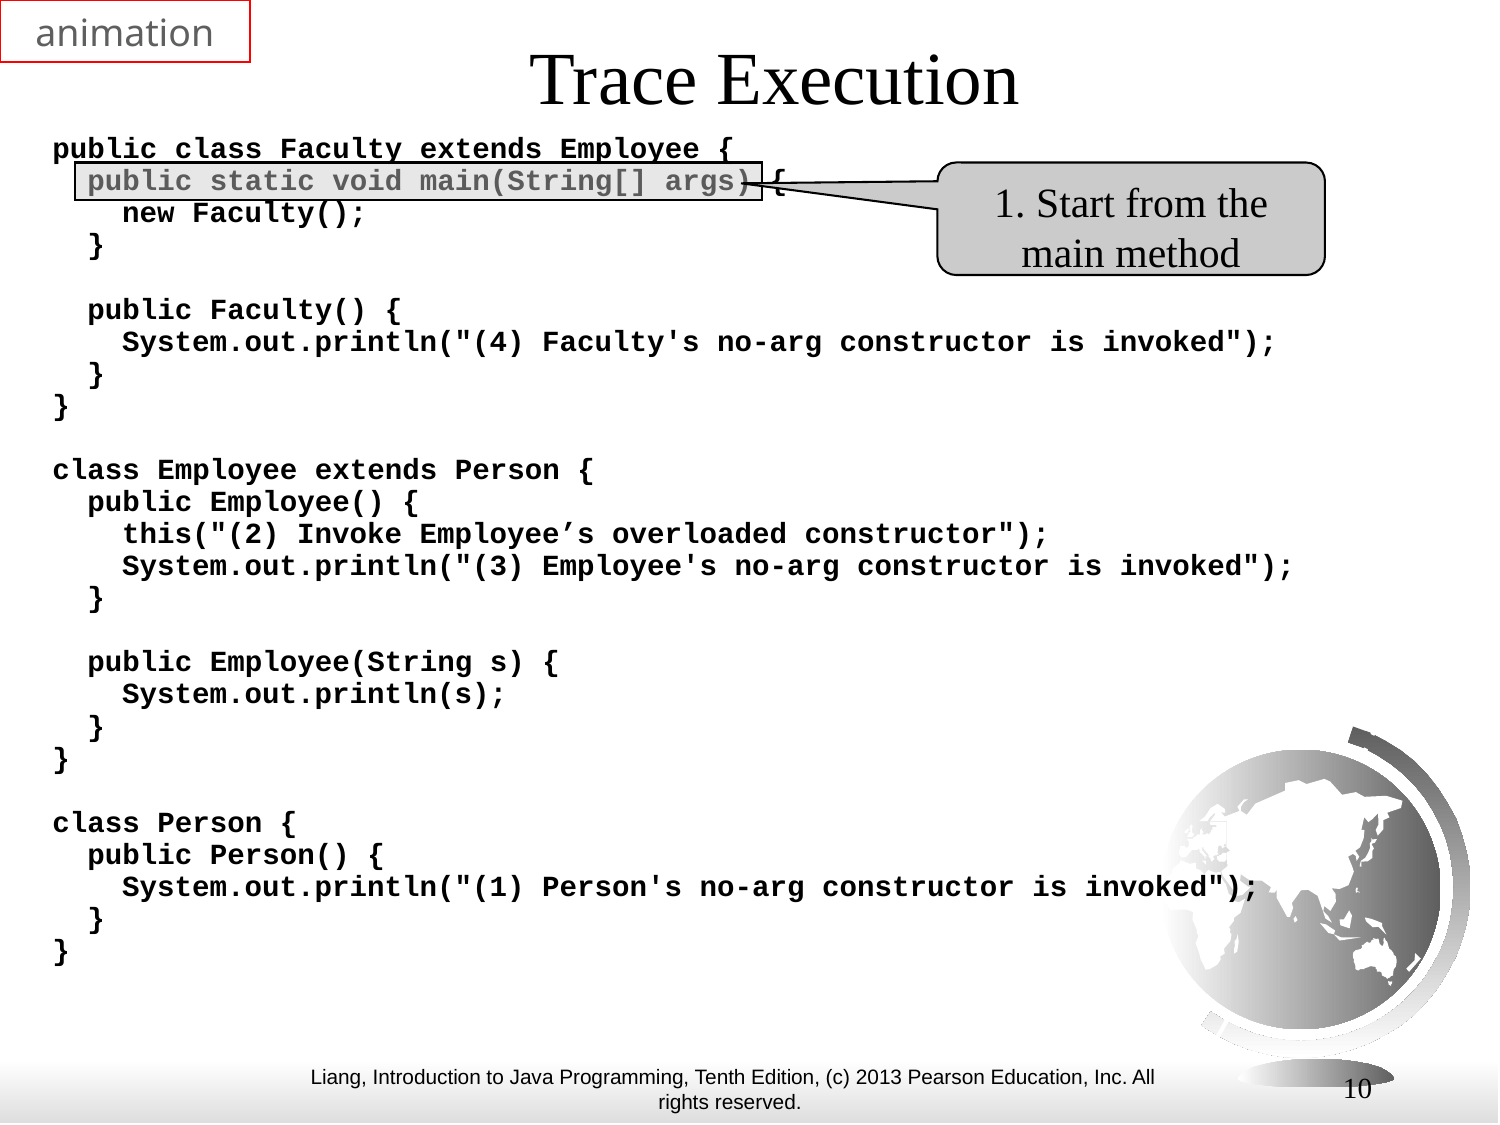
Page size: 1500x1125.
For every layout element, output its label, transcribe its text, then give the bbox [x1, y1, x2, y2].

text_box public class Faculty extends Employee { public static void main(String[] args) { new Faculty(); } public Faculty() { System.out.println("(4) Faculty's no-arg constructor is invoked"); } } class Employee extends Person { public Employee() { this("(2) Invoke Employee’s overloaded constructor"); System.out.println("(3) Employee's no-arg constructor is invoked"); } public Employee(String s) { System.out.println(s); } } class Person { public Person() { System.out.println("(1) Person's no-arg constructor is invoked"); } } [37, 137, 1463, 972]
text_box 1. Start from the main method [741, 162, 1325, 276]
slide_number 10 [1074, 1049, 1388, 1125]
text_box animation [0, 0, 250, 63]
title Trace Execution [262, 37, 1288, 113]
text_box [74, 162, 763, 200]
